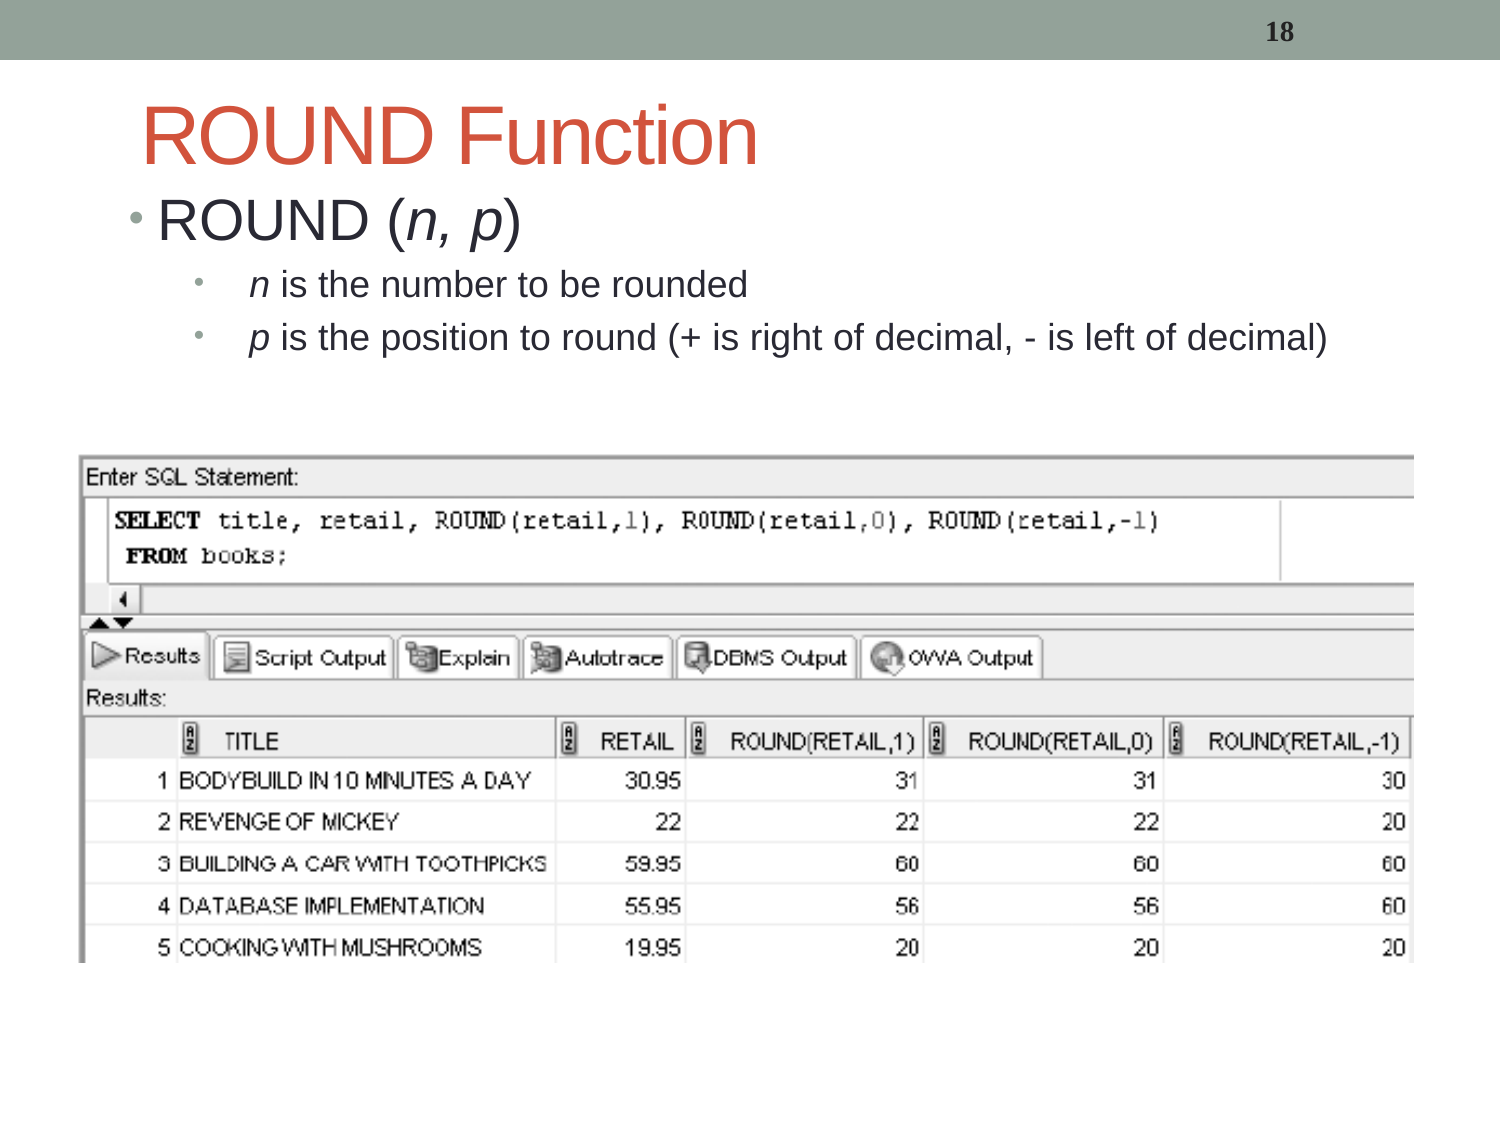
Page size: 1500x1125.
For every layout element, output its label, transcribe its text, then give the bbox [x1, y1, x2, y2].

slide_number 18 [1250, 3, 1425, 57]
list ROUND (n, p) n is the number to be rounded p is the position to round (+ is right of decimal, - is left of decimal) [112, 174, 1363, 400]
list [74, 449, 1414, 963]
title ROUND Function [125, 37, 1400, 225]
